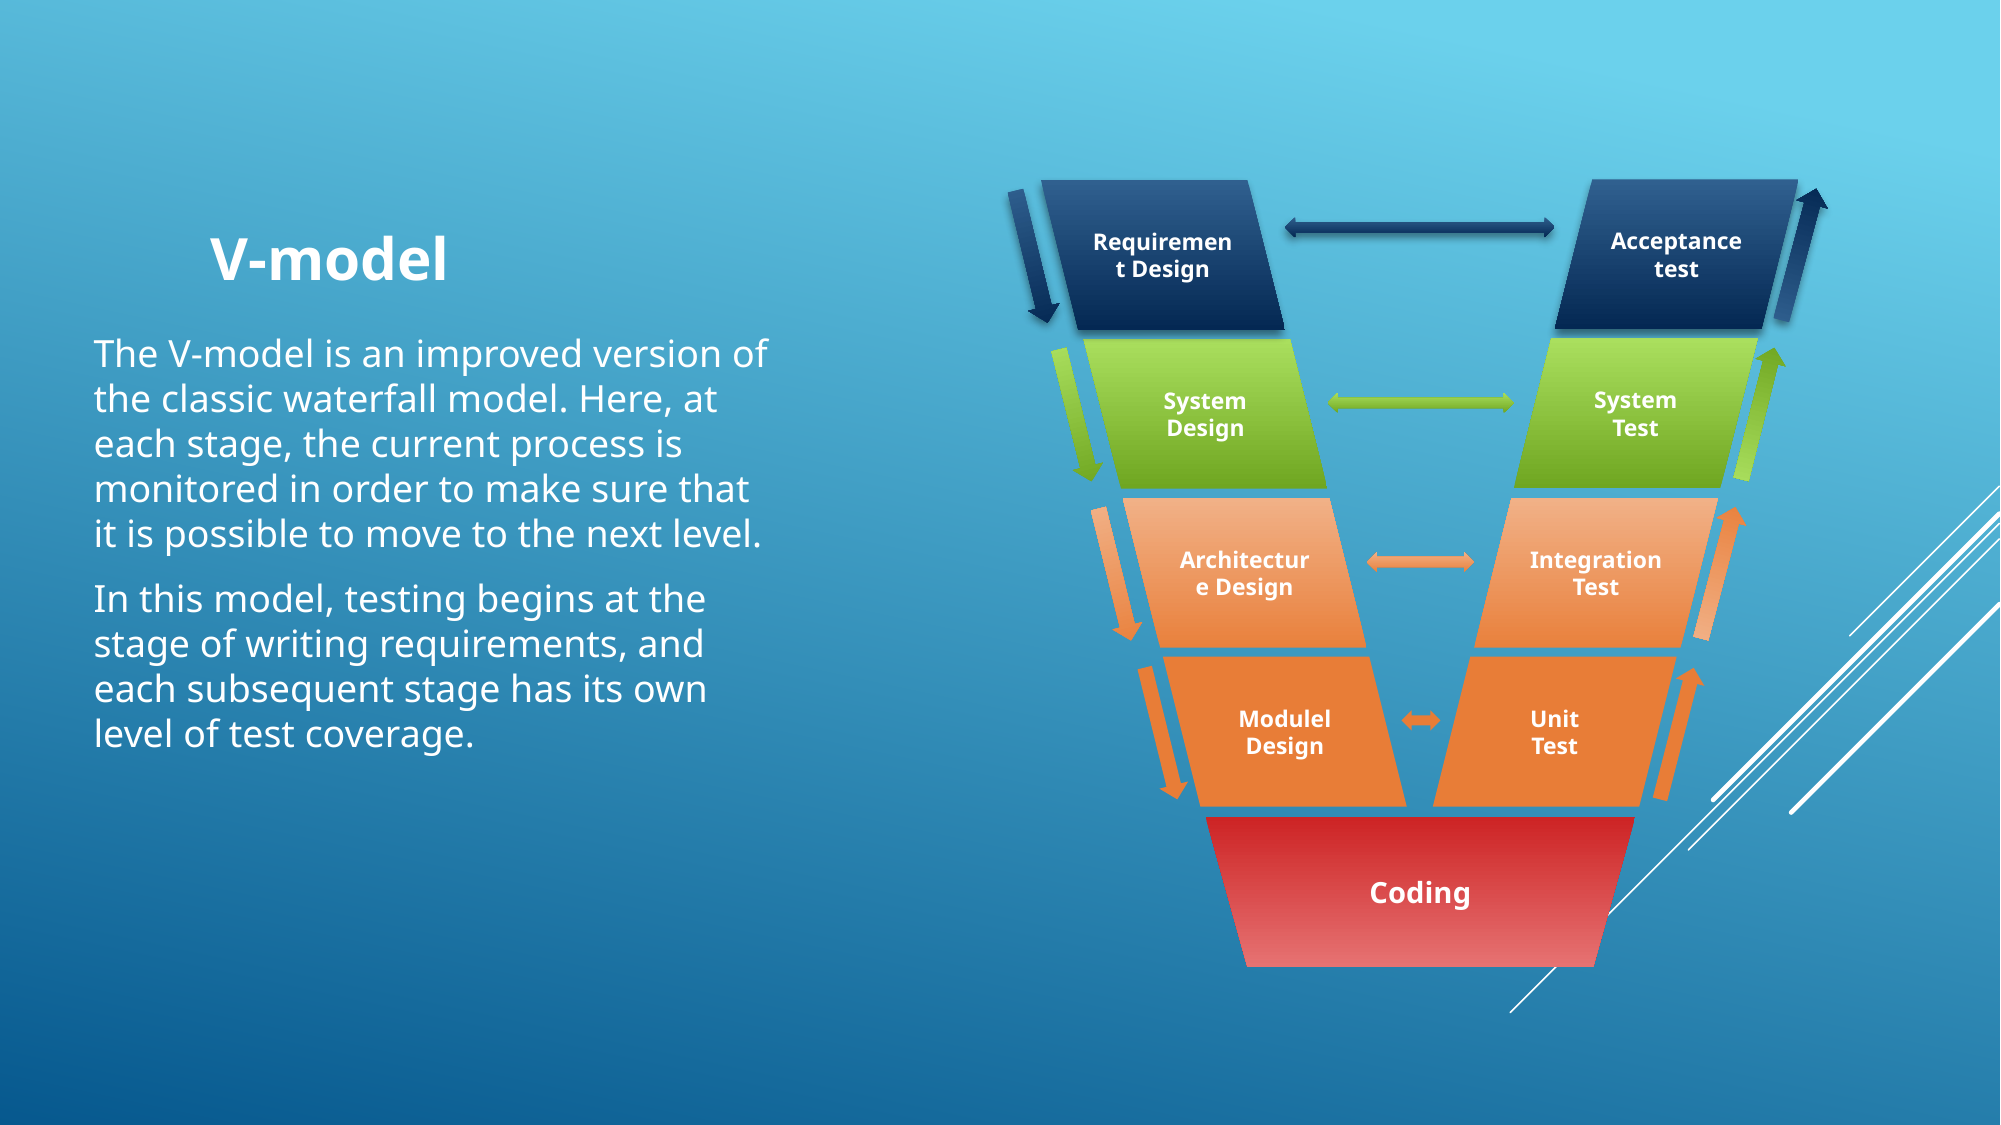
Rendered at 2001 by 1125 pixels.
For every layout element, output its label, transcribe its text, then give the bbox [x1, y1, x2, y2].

text_box [1205, 816, 1636, 967]
text_box [1327, 392, 1514, 414]
text_box [1366, 551, 1475, 573]
text_box [1284, 217, 1555, 238]
text_box [1652, 667, 1705, 802]
title V-model [108, 179, 552, 300]
text_box [1733, 347, 1786, 482]
text_box [1401, 710, 1441, 731]
text_box Modulel Design [1162, 656, 1407, 807]
text_box Unit Test [1432, 656, 1677, 807]
text_box [1007, 188, 1060, 323]
text_box System Test [1513, 338, 1758, 489]
text_box [1051, 347, 1103, 482]
text_box [1091, 506, 1143, 641]
text_box [1693, 507, 1747, 641]
text_box Acceptance test [1554, 179, 1799, 330]
text_box System Design [1084, 338, 1328, 489]
text_box Coding [1305, 866, 1535, 917]
text_box Integration Test [1474, 497, 1719, 648]
list The V-model is an improved version of the classic waterfall model. Here, at each stage, the current process is monitored in order to make sure that it is possible to move to the next level. In this model, testing begins at the stage of writing requirements, and each subsequent stage has its own level of test coverage. [78, 322, 788, 1033]
text_box Requirement Design [1040, 179, 1285, 330]
text_box Architecture Design [1122, 497, 1367, 648]
text_box [1773, 188, 1828, 323]
text_box [1137, 665, 1189, 800]
